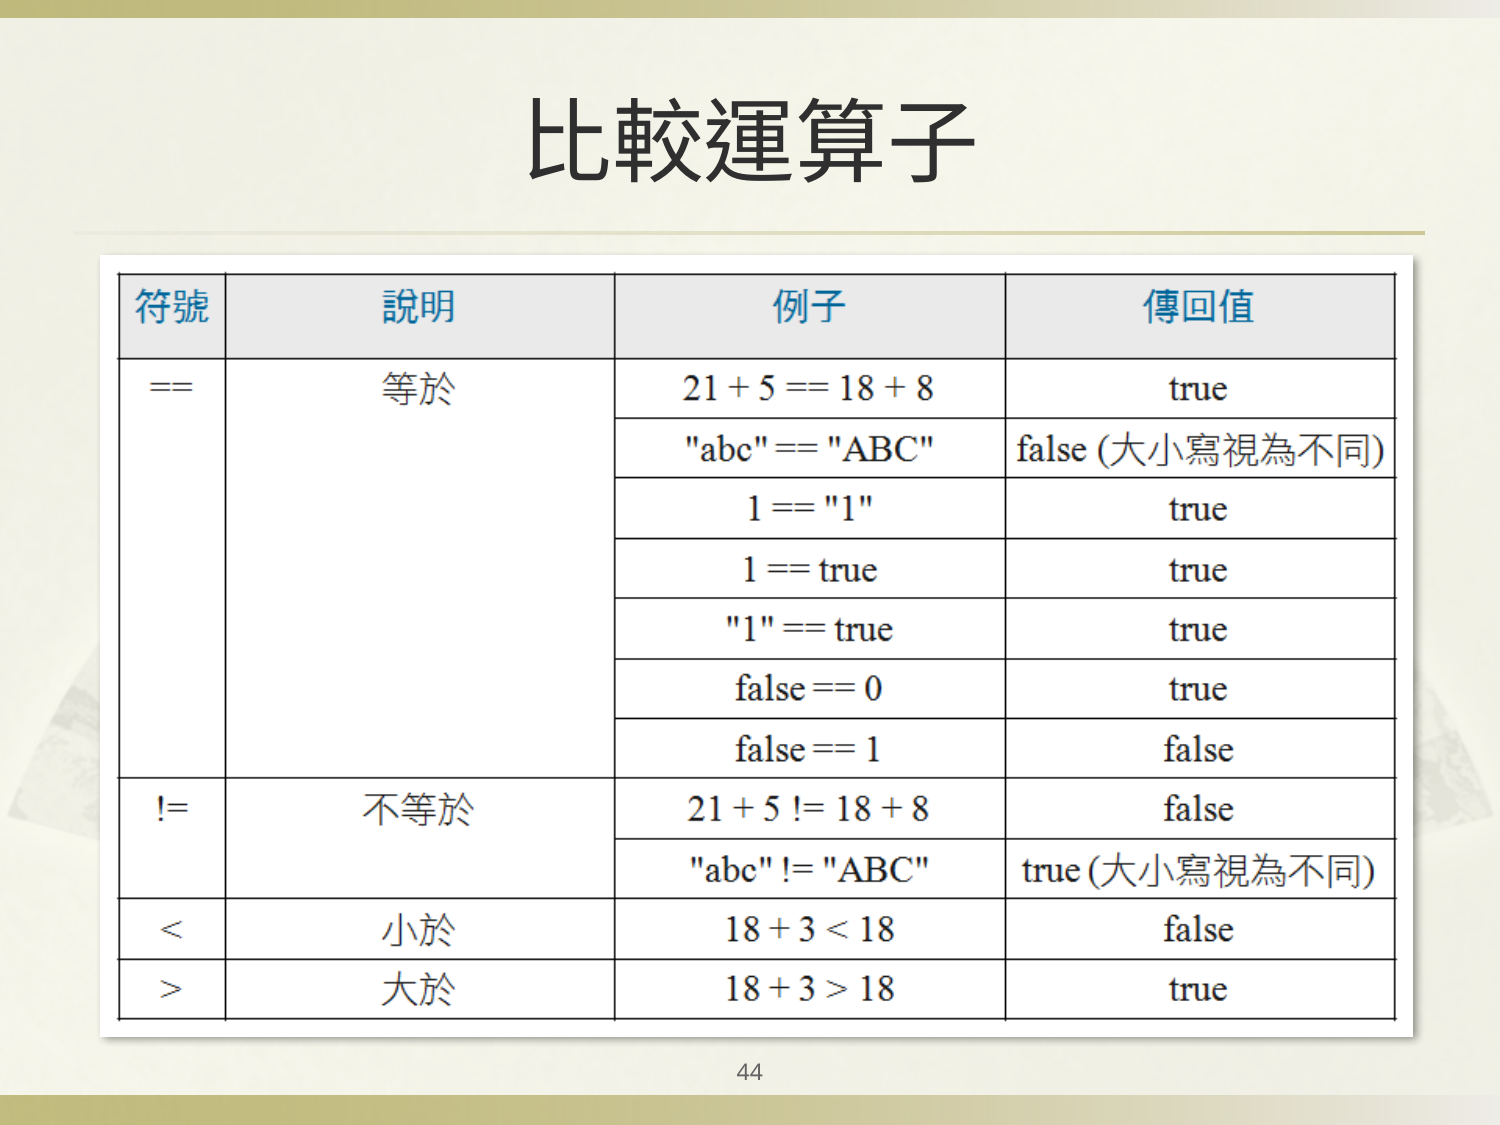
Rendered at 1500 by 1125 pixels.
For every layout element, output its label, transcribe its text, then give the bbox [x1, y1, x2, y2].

title 比較運算子 [75, 45, 1425, 233]
slide_number 44 [675, 1050, 825, 1097]
picture [99, 254, 1414, 1038]
